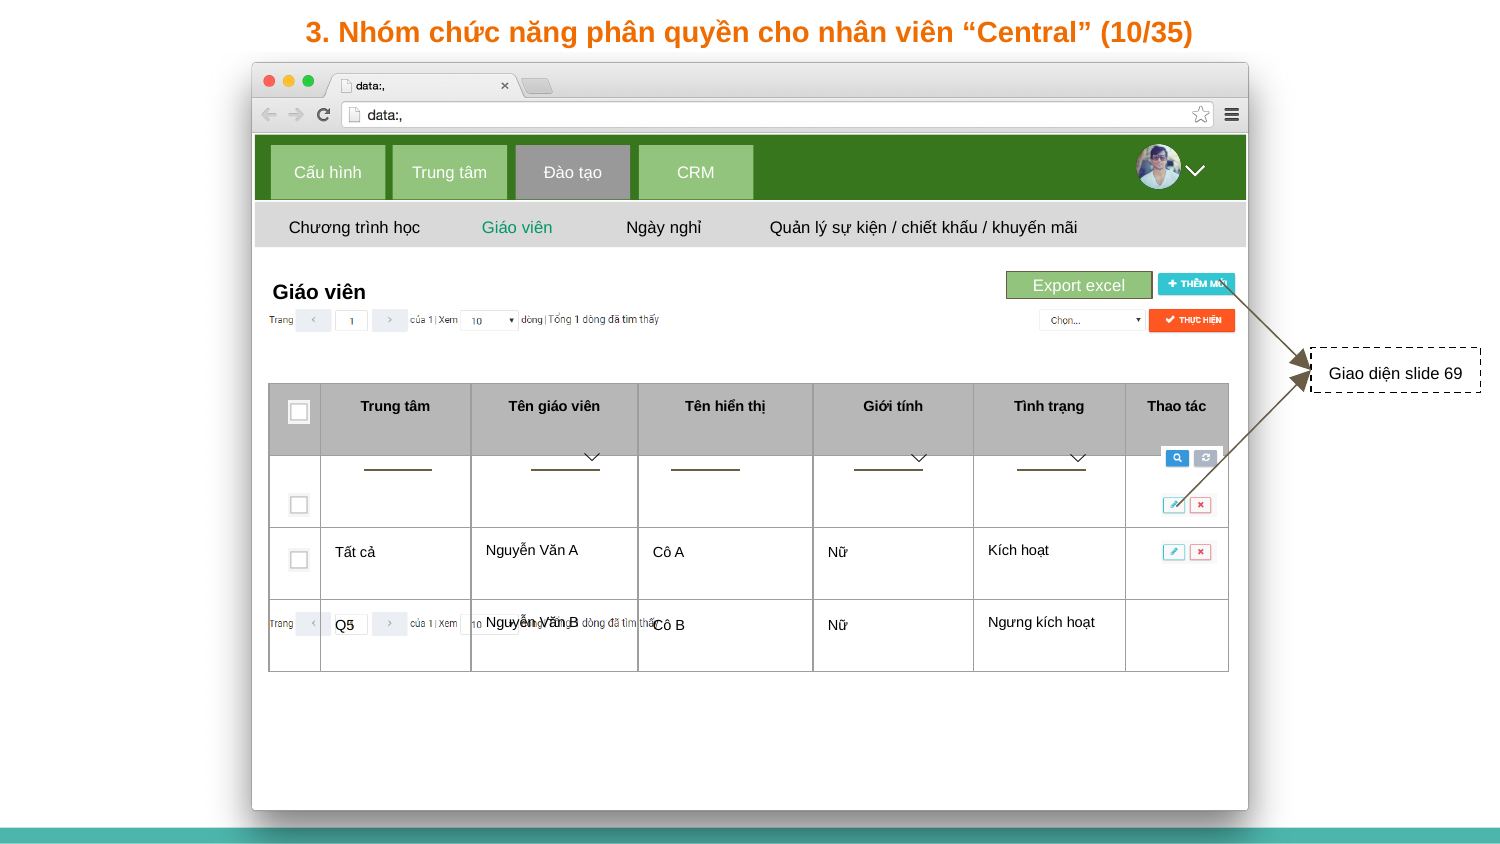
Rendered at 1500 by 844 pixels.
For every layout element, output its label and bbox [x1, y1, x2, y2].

title [51, 0, 1449, 53]
picture [197, 52, 1303, 844]
text_box [1176, 279, 1481, 507]
